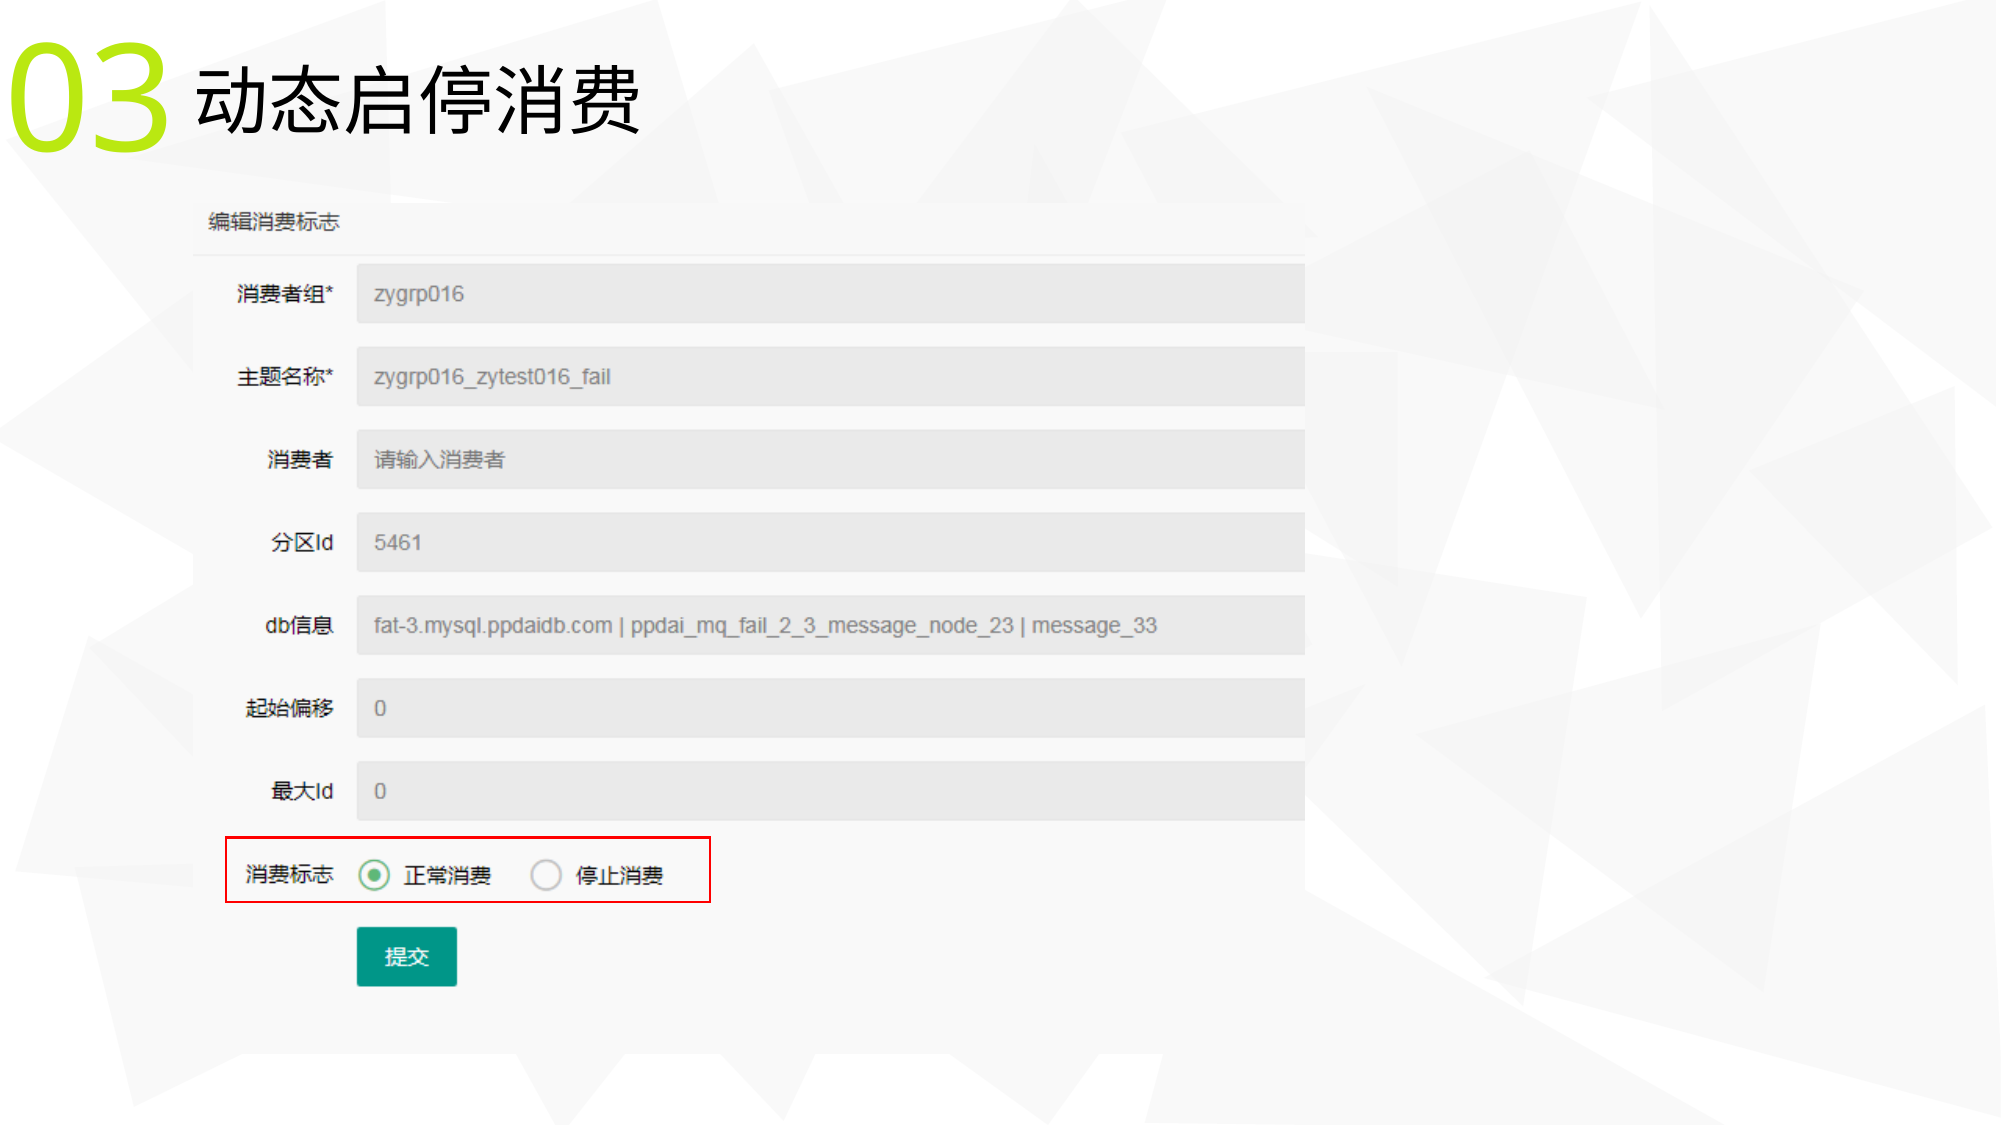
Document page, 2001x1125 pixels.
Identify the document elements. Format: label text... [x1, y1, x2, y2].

text_box 动态启停消费 [193, 54, 711, 174]
picture [193, 203, 1305, 1054]
text_box 03 [0, 1, 180, 182]
